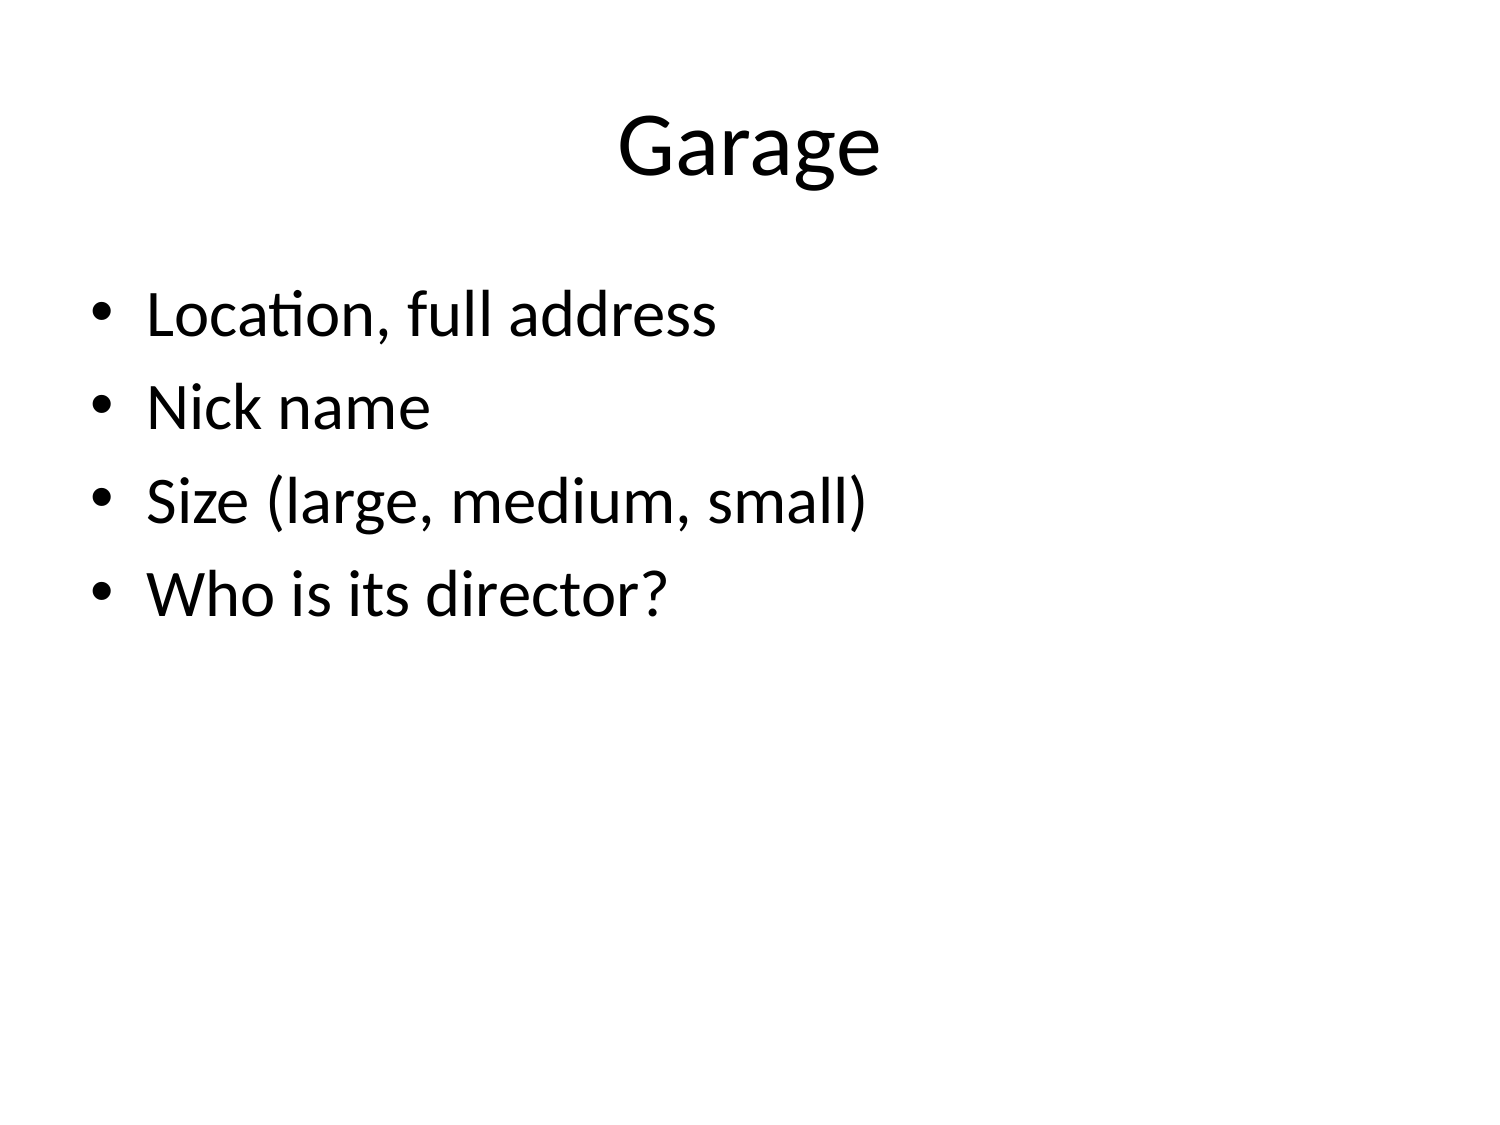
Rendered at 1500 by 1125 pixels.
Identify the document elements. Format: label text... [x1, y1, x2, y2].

list Location, full address Nick name Size (large, medium, small) Who is its director? [75, 262, 1425, 1005]
title Garage [75, 45, 1425, 233]
